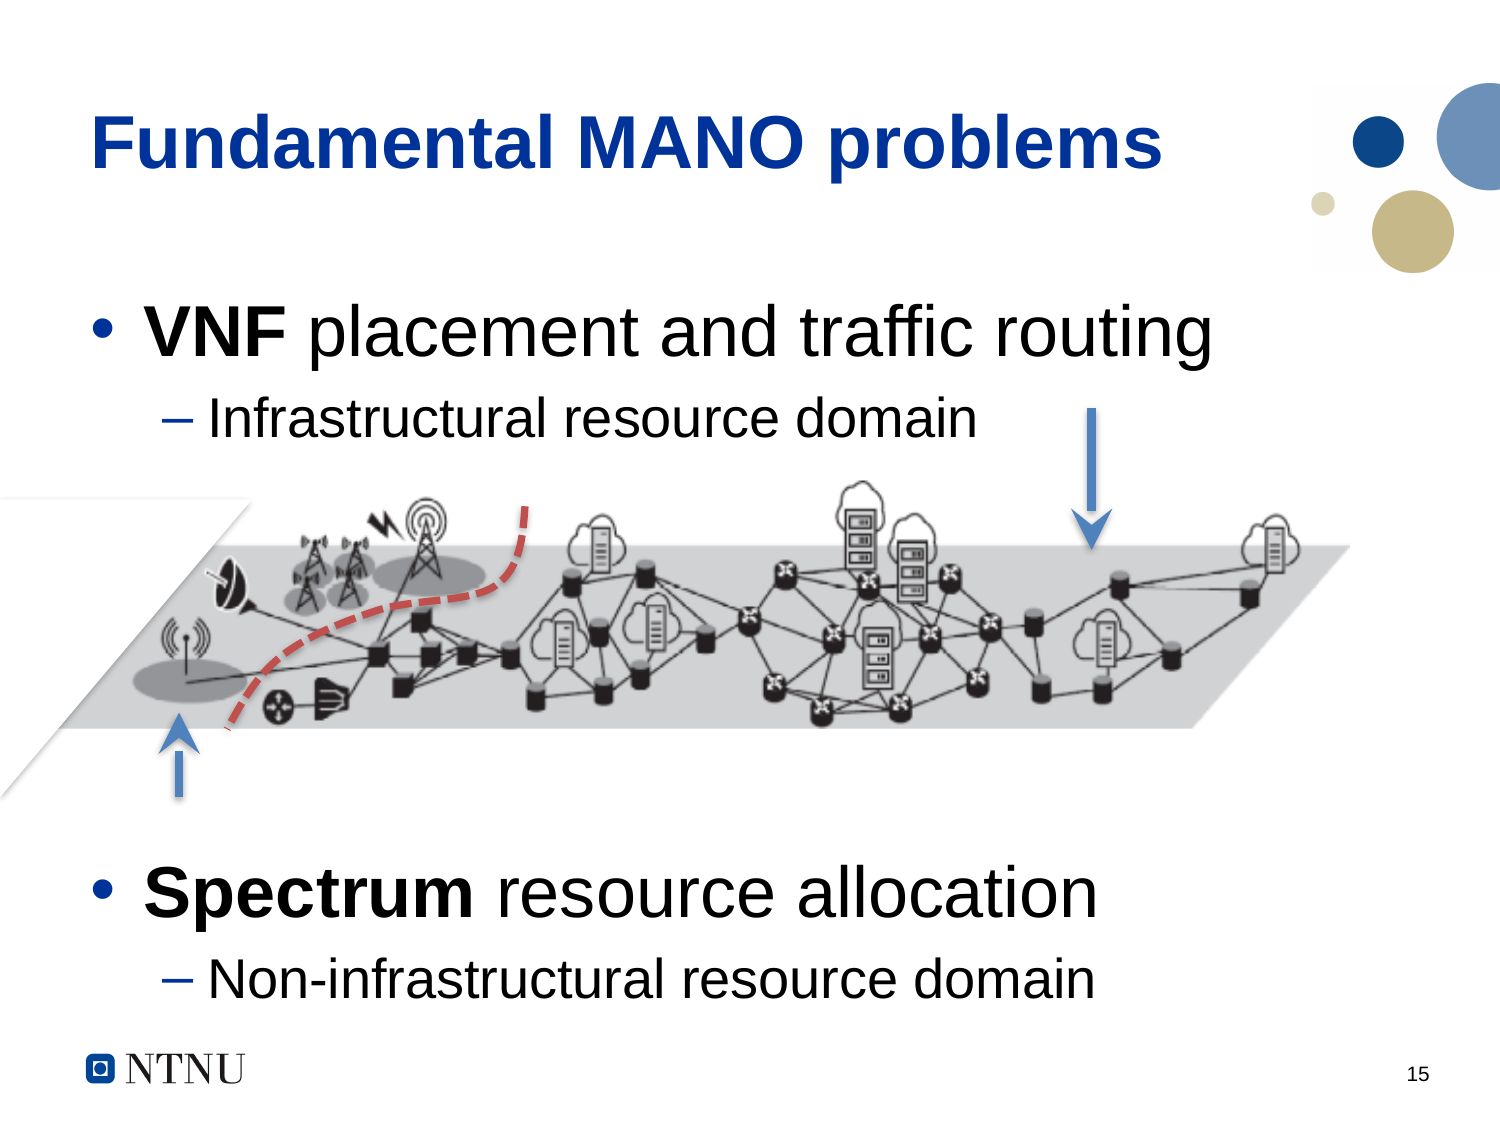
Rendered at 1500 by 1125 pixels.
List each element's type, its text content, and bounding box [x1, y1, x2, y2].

picture [85, 1053, 246, 1084]
list VNF placement and traffic routing Infrastructural resource domain Spectrum resource allocation Non-infrastructural resource domain [75, 277, 1425, 1020]
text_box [0, 478, 1351, 798]
picture [1311, 83, 1500, 273]
title Fundamental MANO problems [75, 45, 1352, 233]
